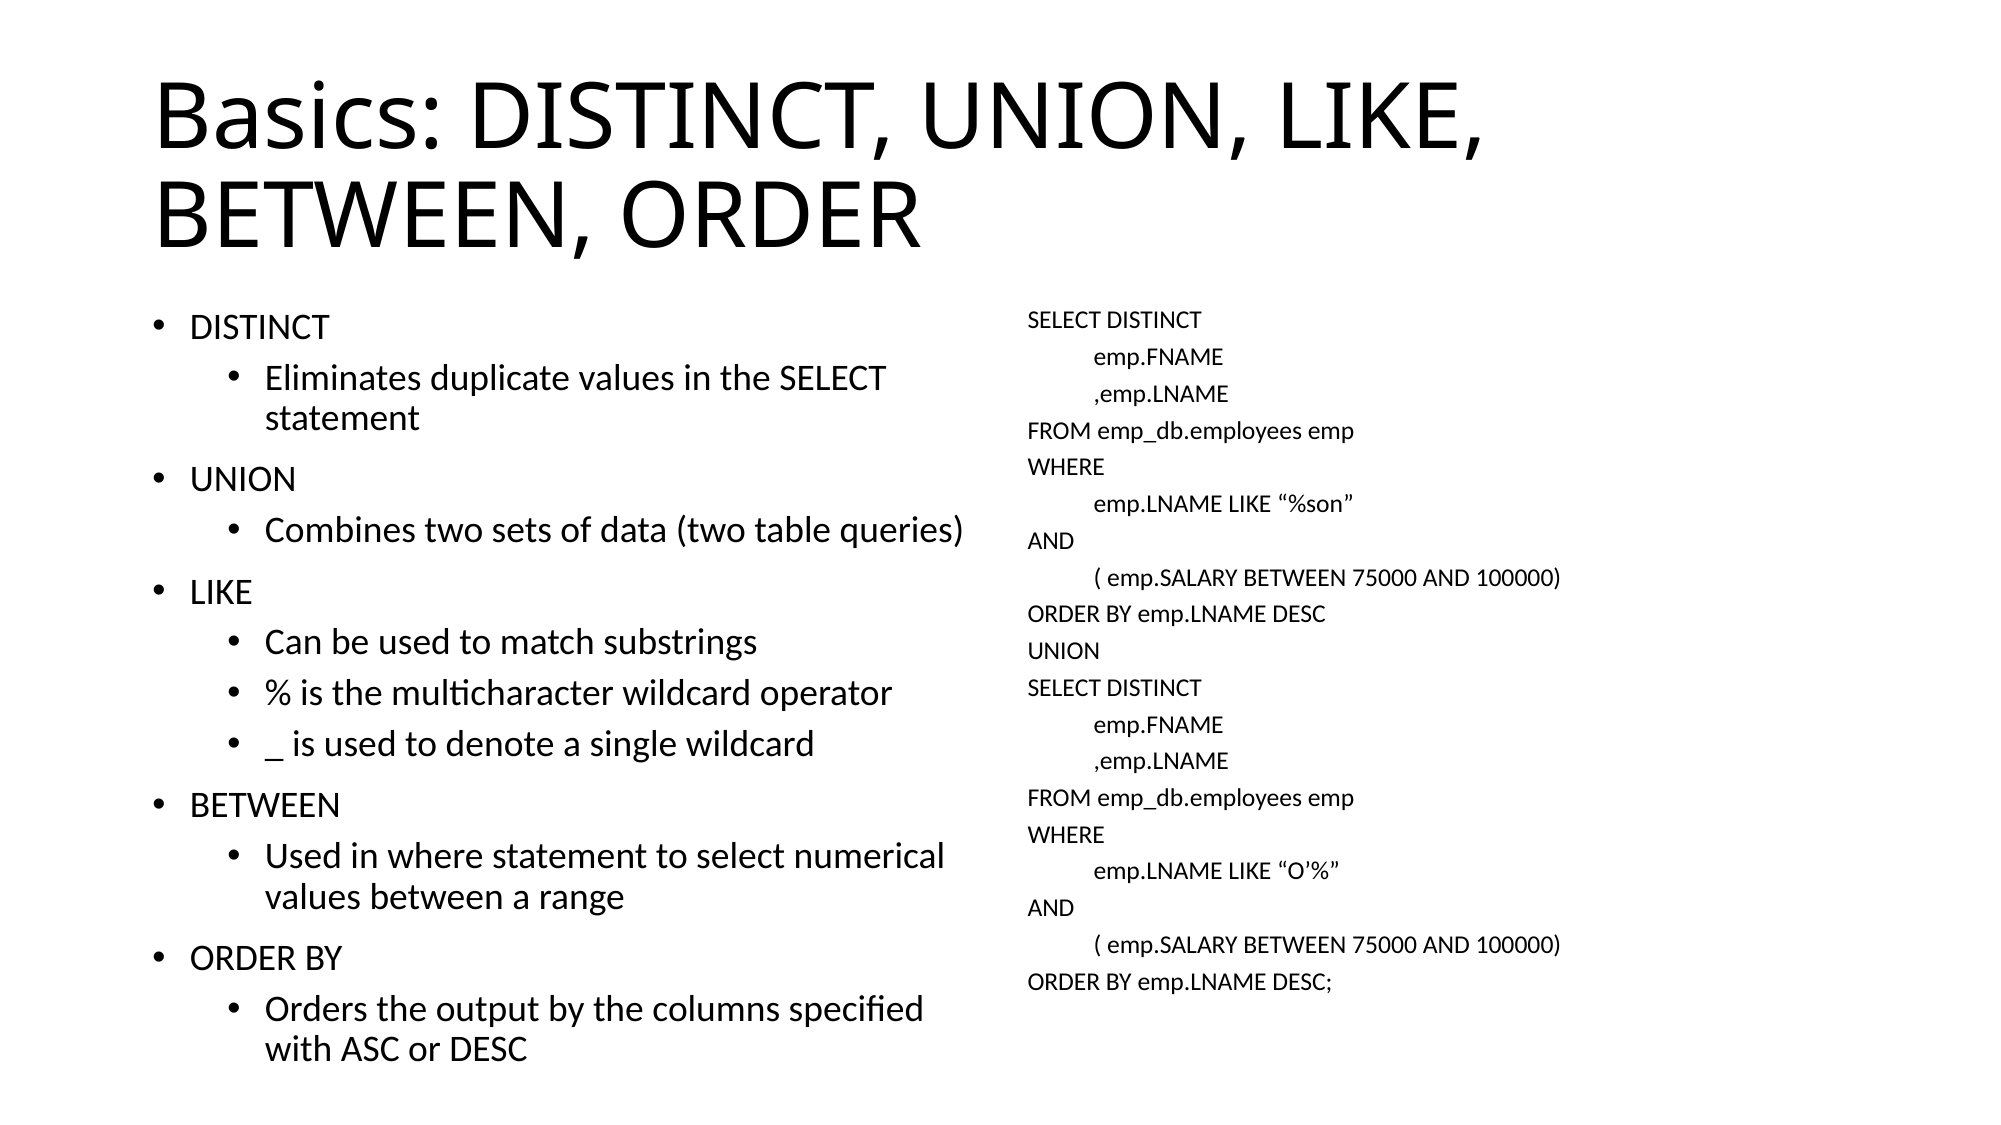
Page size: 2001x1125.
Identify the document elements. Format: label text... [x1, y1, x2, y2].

list SELECT DISTINCT emp.FNAME ,emp.LNAME FROM emp_db.employees emp WHERE emp.LNAME LIKE “%son” AND ( emp.SALARY BETWEEN 75000 AND 100000) ORDER BY emp.LNAME DESC UNION SELECT DISTINCT emp.FNAME ,emp.LNAME FROM emp_db.employees emp WHERE emp.LNAME LIKE “O’%” AND ( emp.SALARY BETWEEN 75000 AND 100000) ORDER BY emp.LNAME DESC; [1012, 299, 1863, 1014]
title Basics: DISTINCT, UNION, LIKE, BETWEEN, ORDER [137, 59, 1863, 278]
list DISTINCT Eliminates duplicate values in the SELECT statement UNION Combines two sets of data (two table queries) LIKE Can be used to match substrings % is the multicharacter wildcard operator _ is used to denote a single wildcard BETWEEN Used in where statement to select numerical values between a range ORDER BY Orders the output by the columns specified with ASC or DESC [137, 299, 988, 1098]
